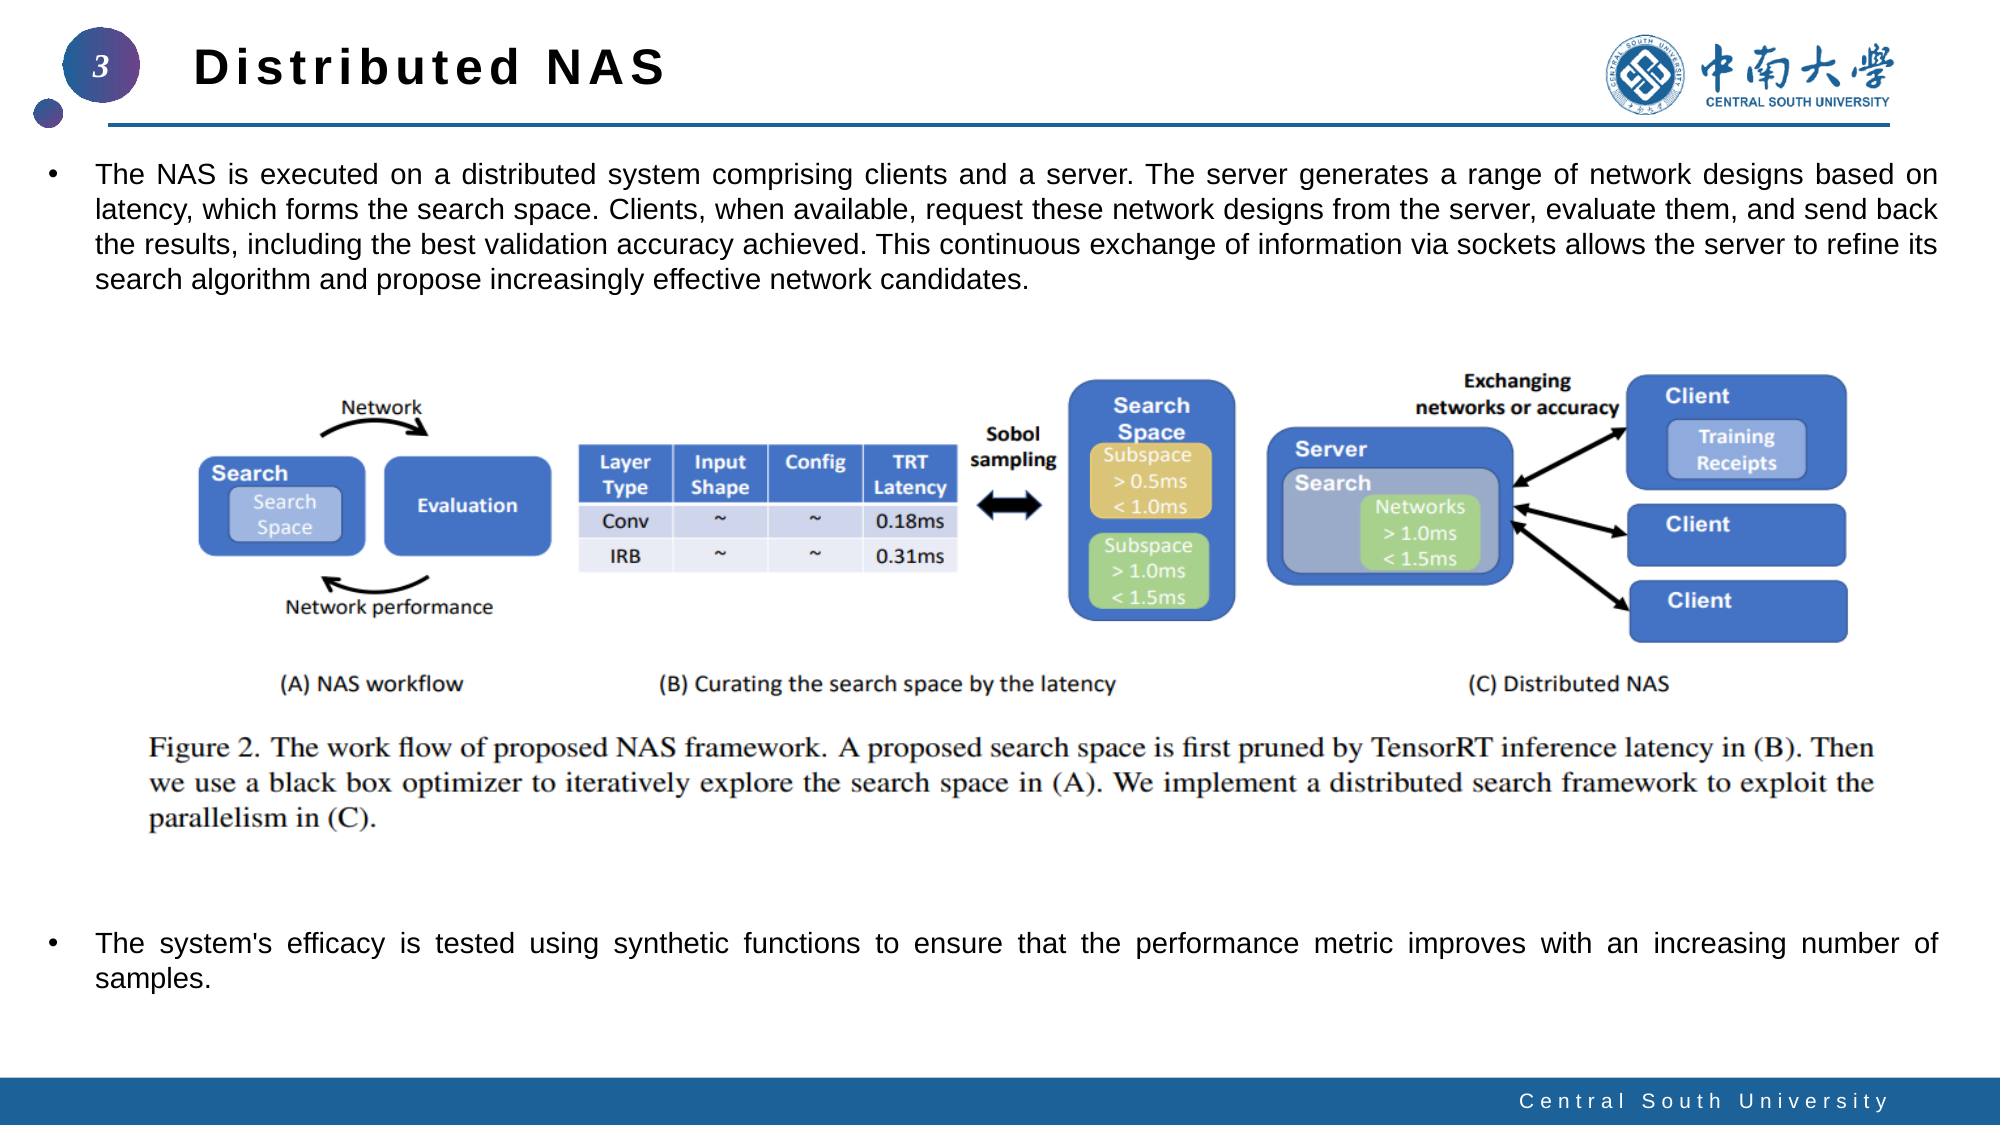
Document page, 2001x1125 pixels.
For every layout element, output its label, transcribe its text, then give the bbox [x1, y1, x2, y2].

picture [1595, 28, 1907, 121]
picture [101, 344, 1950, 845]
text_box [0, 1077, 2000, 1125]
text_box Central South University [1504, 1080, 1902, 1120]
text_box The NAS is executed on a distributed system comprising clients and a server. The server generates a range of network designs based on latency, which forms the search space. Clients, when available, request these network designs from the server, evaluate them, and send back the results, including the best validation accuracy achieved. This continuous exchange of information via sockets allows the server to refine its search algorithm and propose increasingly effective network candidates. The system's efficacy is tested using synthetic functions to ensure that the performance metric improves with an increasing number of samples. [33, 148, 1956, 1003]
text_box Distributed NAS [173, 11, 1438, 103]
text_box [33, 26, 140, 128]
